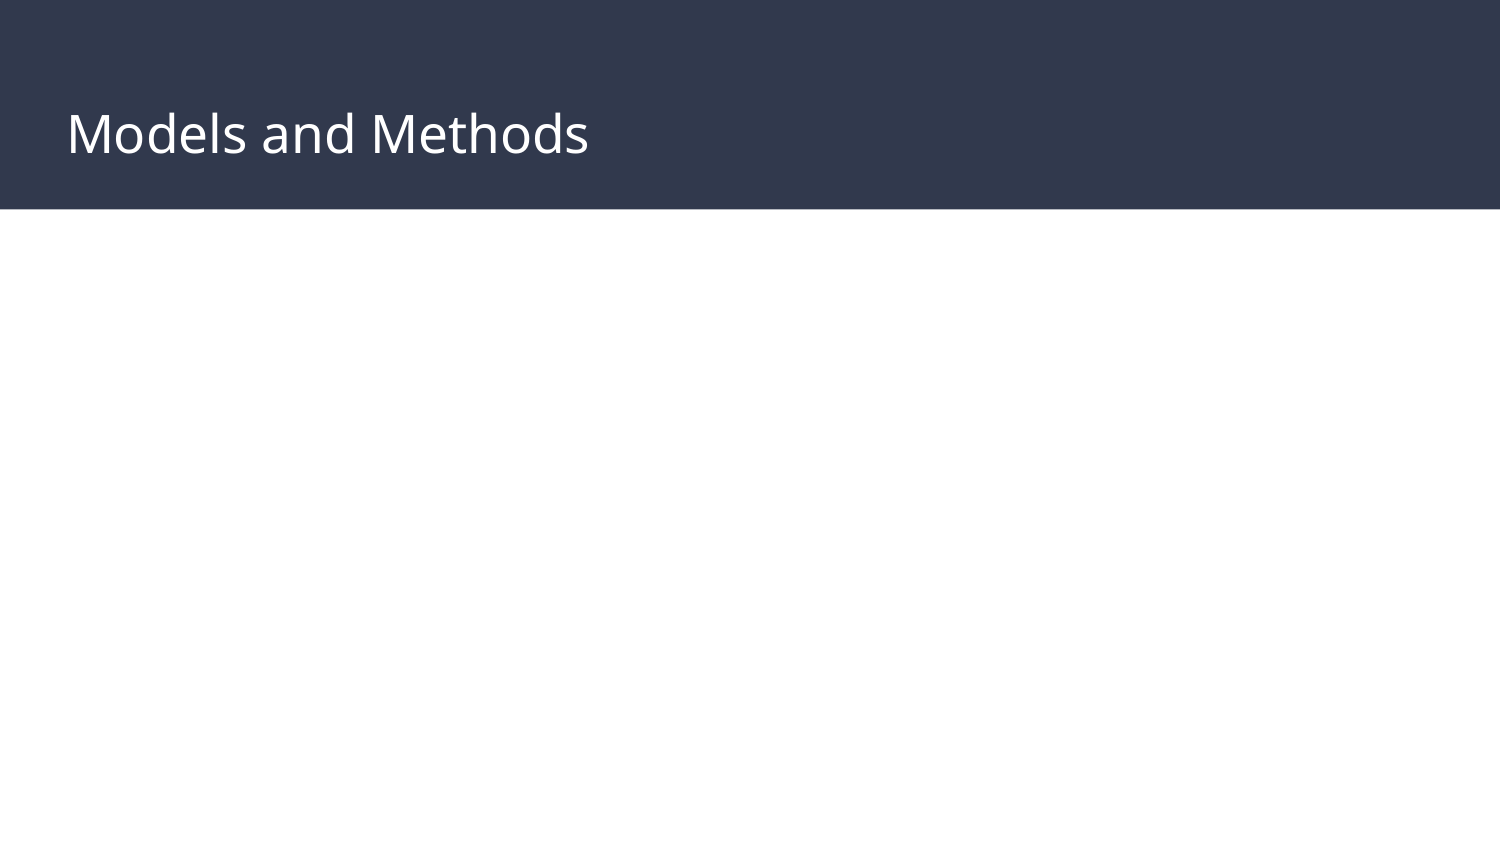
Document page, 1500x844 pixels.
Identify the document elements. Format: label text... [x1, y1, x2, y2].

title Models and Methods [51, 82, 1449, 185]
